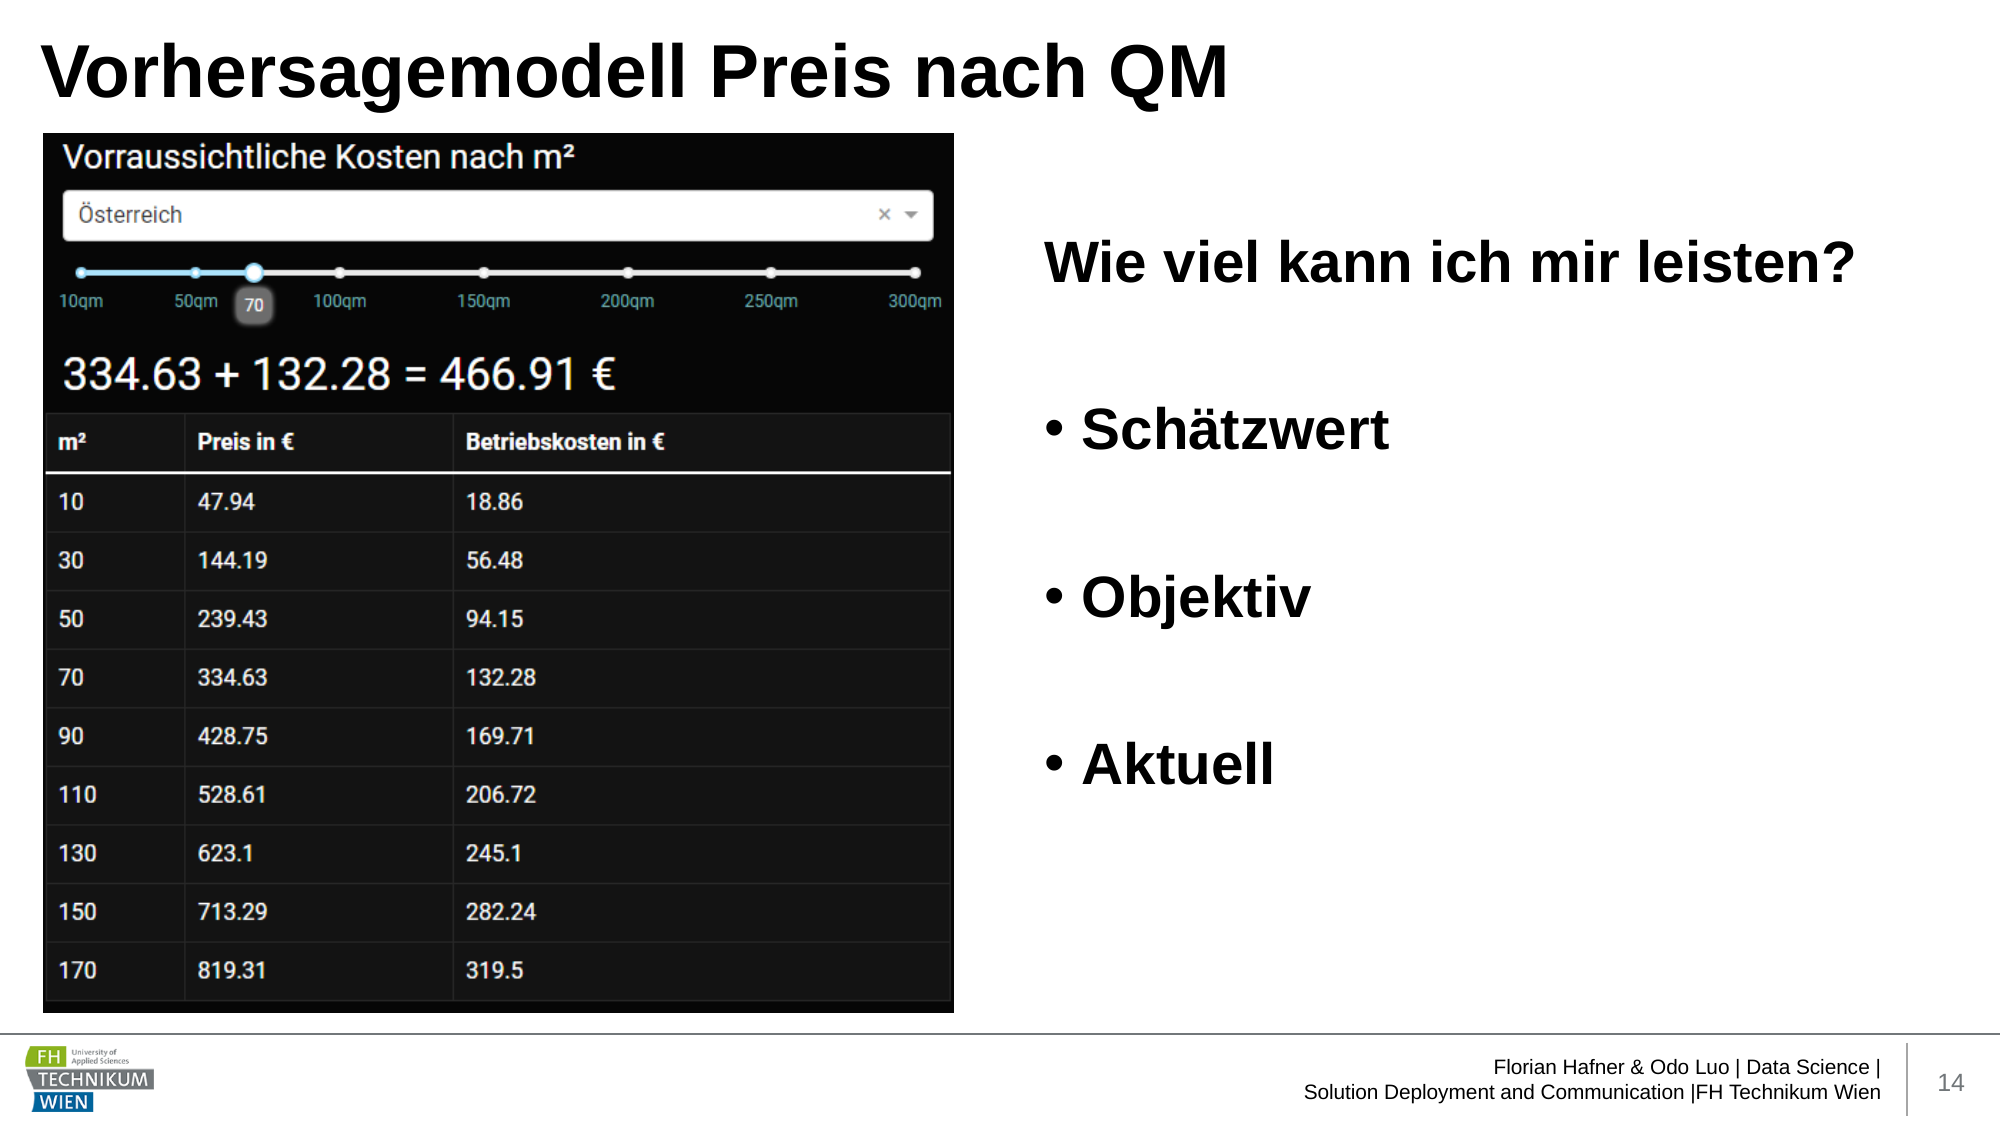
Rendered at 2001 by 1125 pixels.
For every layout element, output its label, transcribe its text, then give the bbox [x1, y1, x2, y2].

list Wie viel kann ich mir leisten? Schätzwert Objektiv Aktuell [1029, 133, 1975, 1013]
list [42, 133, 954, 1013]
picture [25, 1046, 154, 1112]
title Vorhersagemodell Preis nach QM [25, 24, 1975, 121]
